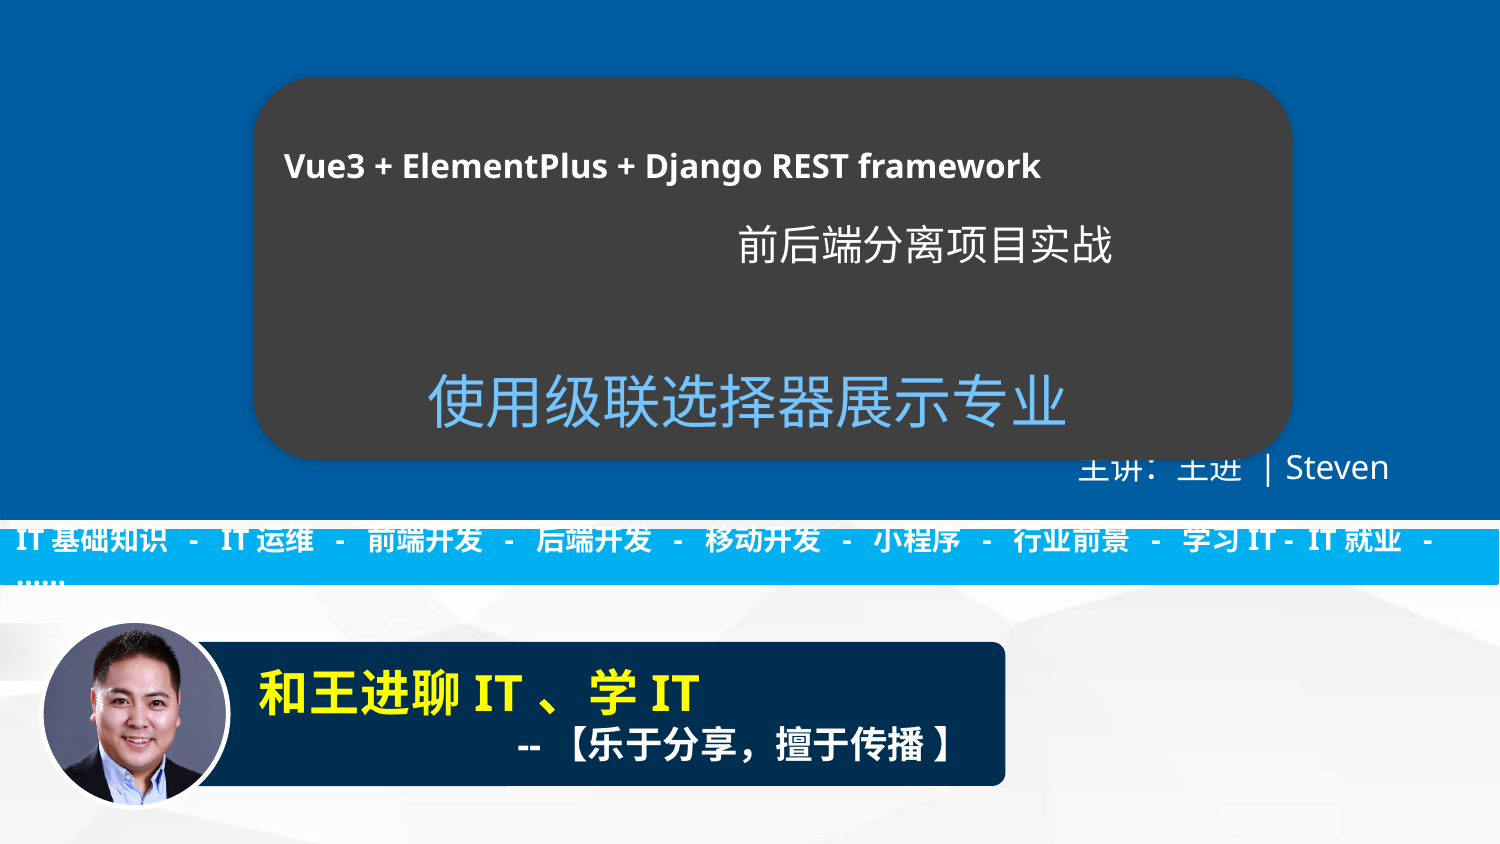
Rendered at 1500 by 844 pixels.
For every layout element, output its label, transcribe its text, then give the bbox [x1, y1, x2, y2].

picture [0, 520, 1500, 530]
text_box 主讲：王进 | Steven [998, 439, 1406, 493]
text_box 和王进聊IT、学IT --【乐于分享，擅于传播 】 [233, 639, 1008, 789]
text_box IT基础知识 - IT运维 - 前端开发 - 后端开发 - 移动开发 - 小程序 - 行业前景 - 学习IT - IT就业 - …… [0, 529, 1499, 585]
text_box [0, 0, 1500, 520]
text_box Vue3 + ElementPlus + Django REST framework 前后端分离项目实战 使用级联选择器展示专业 [253, 76, 1293, 461]
picture [0, 584, 1500, 844]
